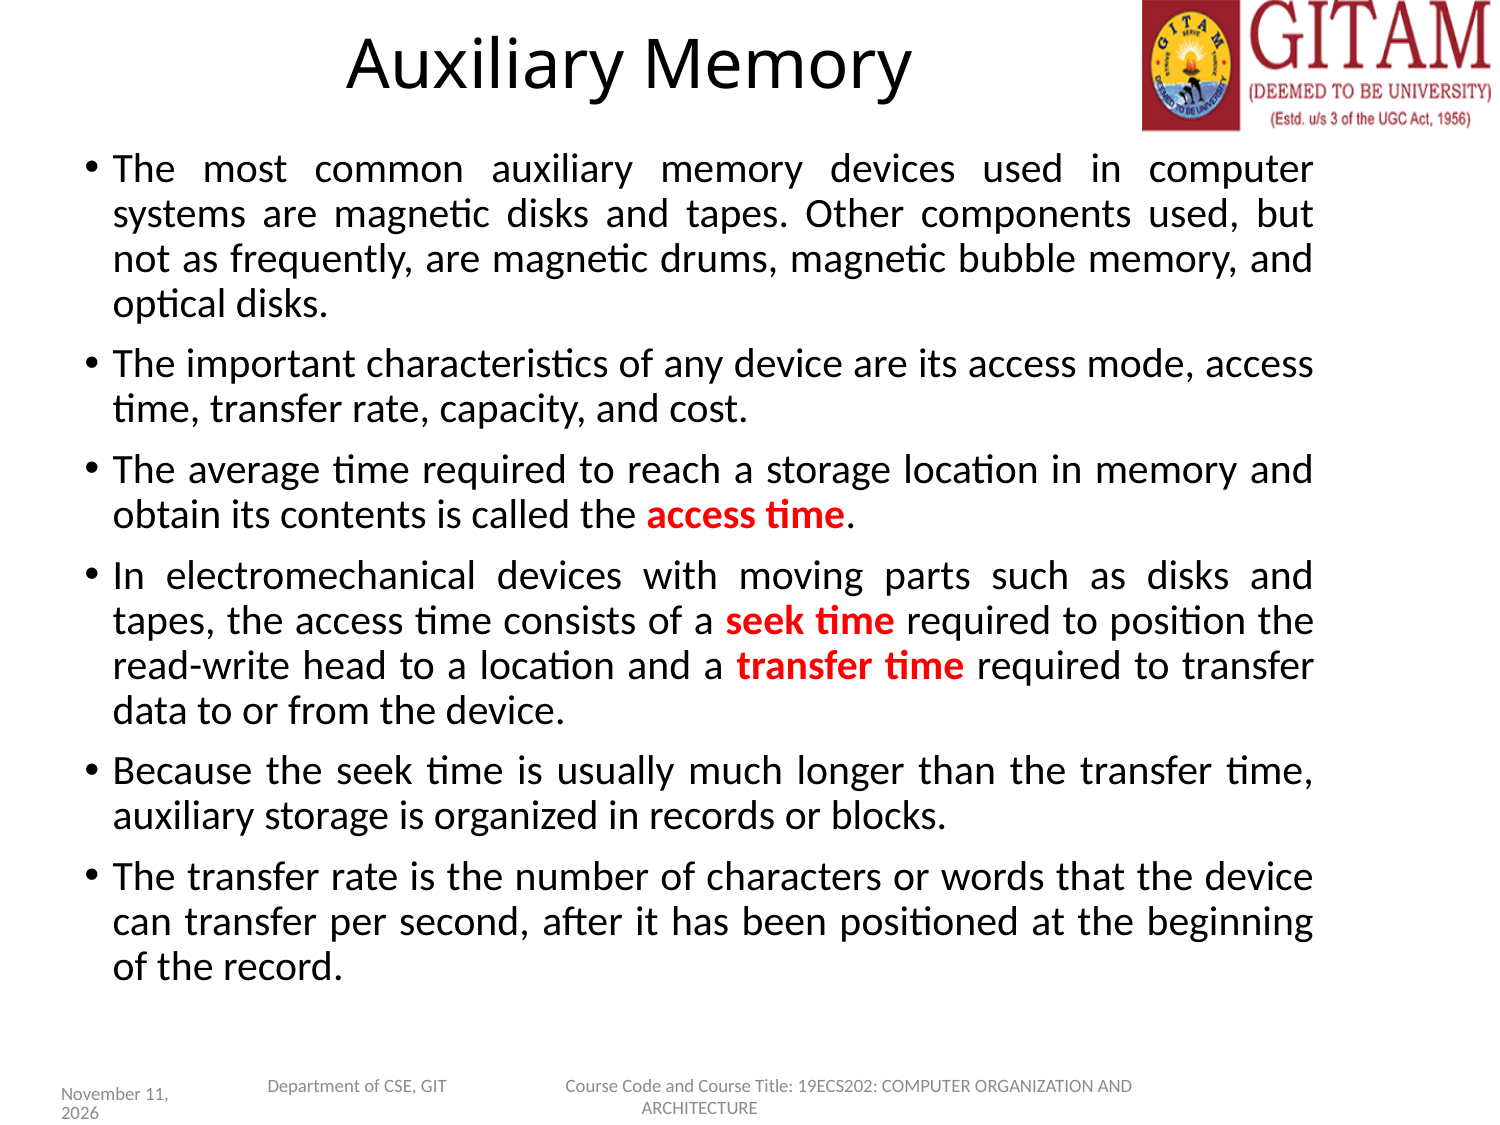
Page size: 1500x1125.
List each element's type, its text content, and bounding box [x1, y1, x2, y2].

footer Department of CSE, GIT Course Code and Course Title: 19ECS202: COMPUTER ORGANIZATION AND ARCHITECTURE [238, 1067, 1161, 1125]
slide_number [45, 1063, 194, 1123]
picture [1142, 0, 1499, 134]
list The most common auxiliary memory devices used in computer systems are magnetic disks and tapes. Other components used, but not as frequently, are magnetic drums, magnetic bubble memory, and optical disks. The important characteristics of any device are its access mode, access time, transfer rate, capacity, and cost. The average time required to reach a storage location in memory and obtain its contents is called the access time. In electromechanical devices with moving parts such as disks and tapes, the access time consists of a seek time required to position the read-write head to a location and a transfer time required to transfer data to or from the device. Because the seek time is usually much longer than the transfer time, auxiliary storage is organized in records or blocks. The transfer rate is the number of characters or words that the device can transfer per second, after it has been positioned at the beginning of the record. [69, 138, 1330, 1045]
title Auxiliary Memory [45, 11, 1142, 122]
